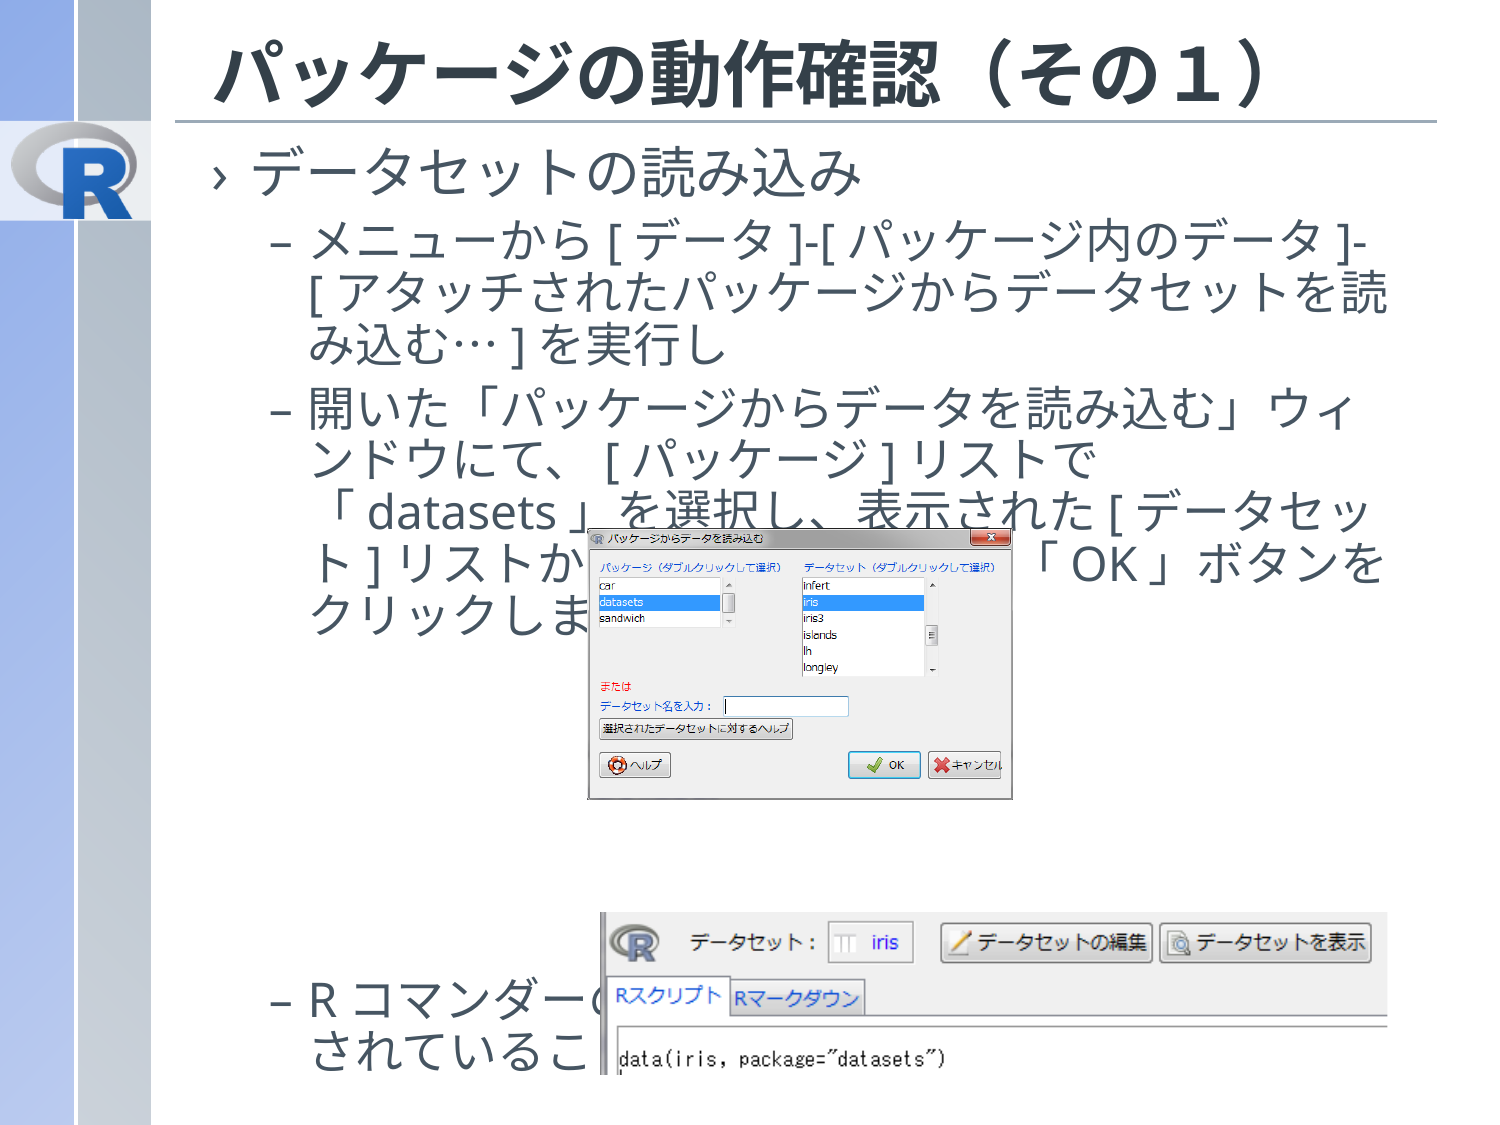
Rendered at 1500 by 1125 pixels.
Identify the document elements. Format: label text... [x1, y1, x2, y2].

picture [11, 121, 137, 219]
picture [587, 528, 1013, 800]
picture [599, 912, 1388, 1075]
title パッケージの動作確認（その１） [196, 29, 1413, 125]
list データセットの読み込み メニューから[データ]-[パッケージ内のデータ]-[アタッチされたパッケージからデータセットを読み込む…]を実行し 開いた「パッケージからデータを読み込む」ウィンドウにて、[パッケージ]リストで「datasets」を選択し、表示された[データセット]リストから「iris」を選択し「OK」ボタンをクリックします Rコマンダーの[データセット]に「iris」と表示されていることを確認します [196, 137, 1413, 1088]
